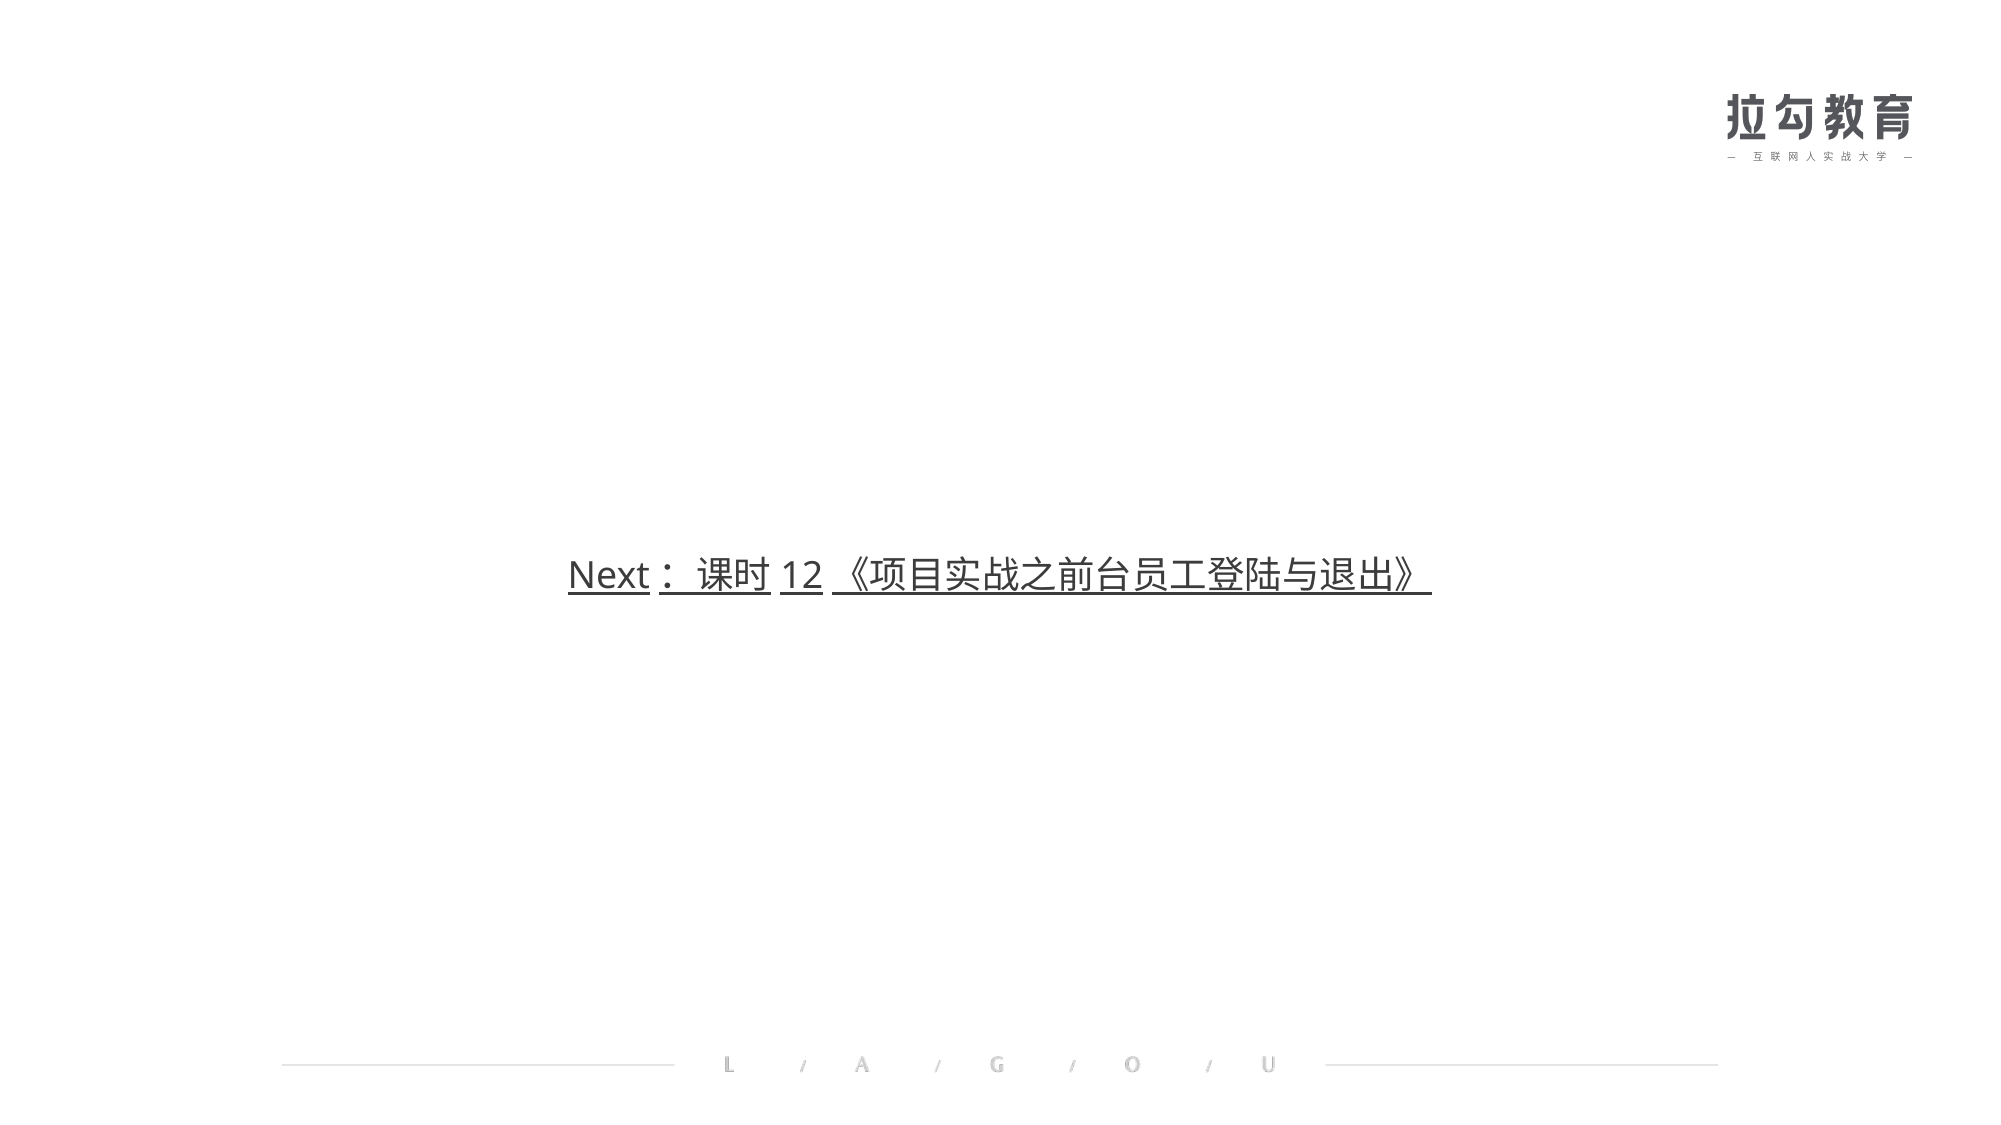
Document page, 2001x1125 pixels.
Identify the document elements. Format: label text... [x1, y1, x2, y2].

picture [282, 1046, 1718, 1084]
text_box Next：课时12《项目实战之前台员工登陆与退出》 [173, 521, 1827, 604]
picture [1727, 94, 1912, 161]
